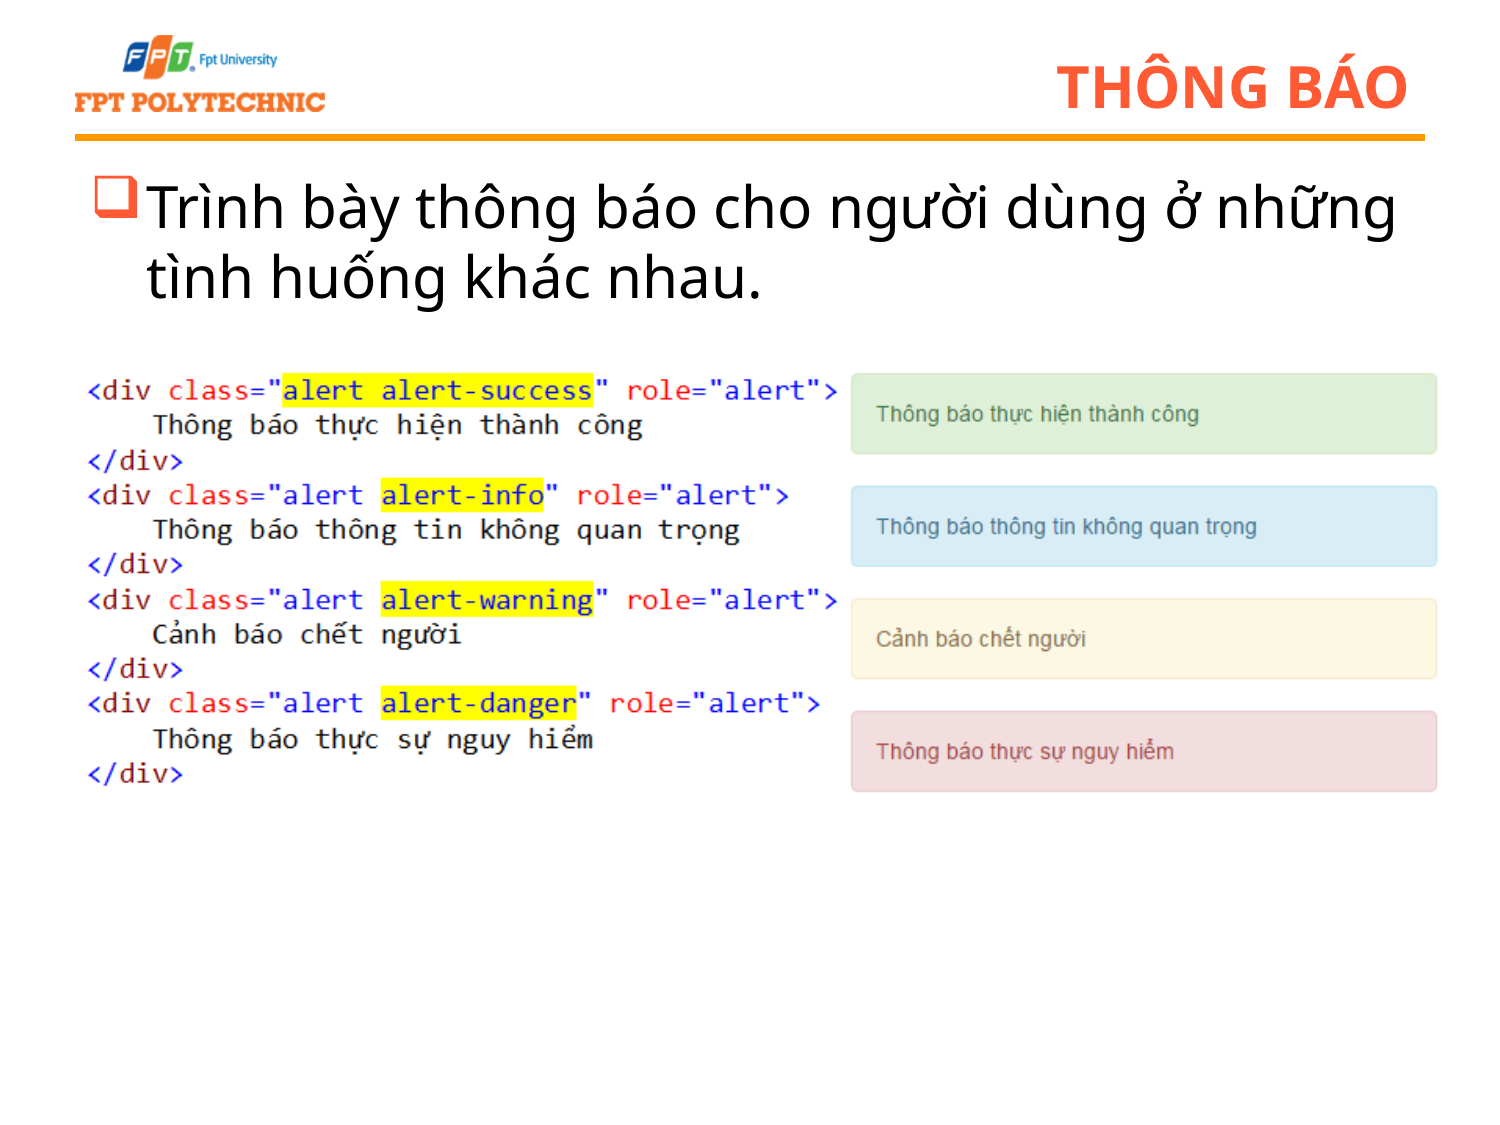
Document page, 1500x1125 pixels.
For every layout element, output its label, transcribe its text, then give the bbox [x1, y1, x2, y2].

title Thông báo [337, 45, 1425, 125]
list Trình bày thông báo cho người dùng ở những tình huống khác nhau. [75, 162, 1425, 338]
picture [82, 363, 1451, 801]
picture [75, 35, 325, 112]
